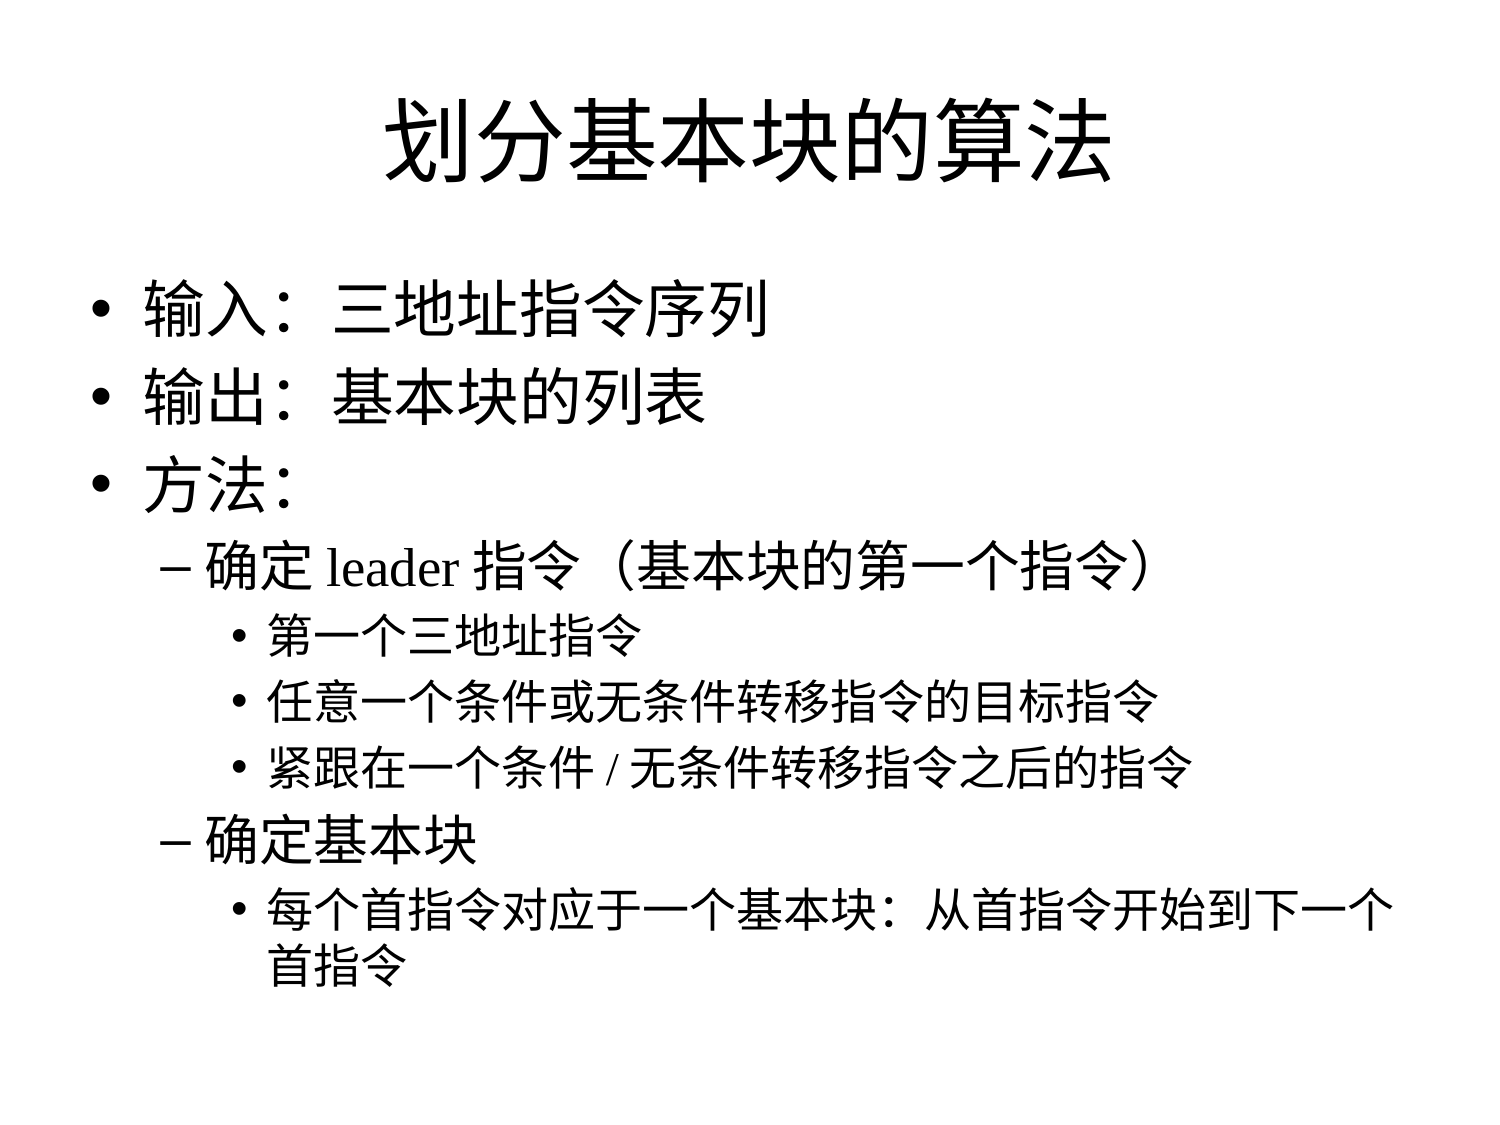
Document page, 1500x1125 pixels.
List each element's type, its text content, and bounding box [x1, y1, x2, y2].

title 划分基本块的算法 [75, 45, 1425, 233]
list 输入：三地址指令序列 输出：基本块的列表 方法： 确定leader指令（基本块的第一个指令） 第一个三地址指令 任意一个条件或无条件转移指令的目标指令 紧跟在一个条件/无条件转移指令之后的指令 确定基本块 每个首指令对应于一个基本块：从首指令开始到下一个首指令 [75, 262, 1425, 1005]
